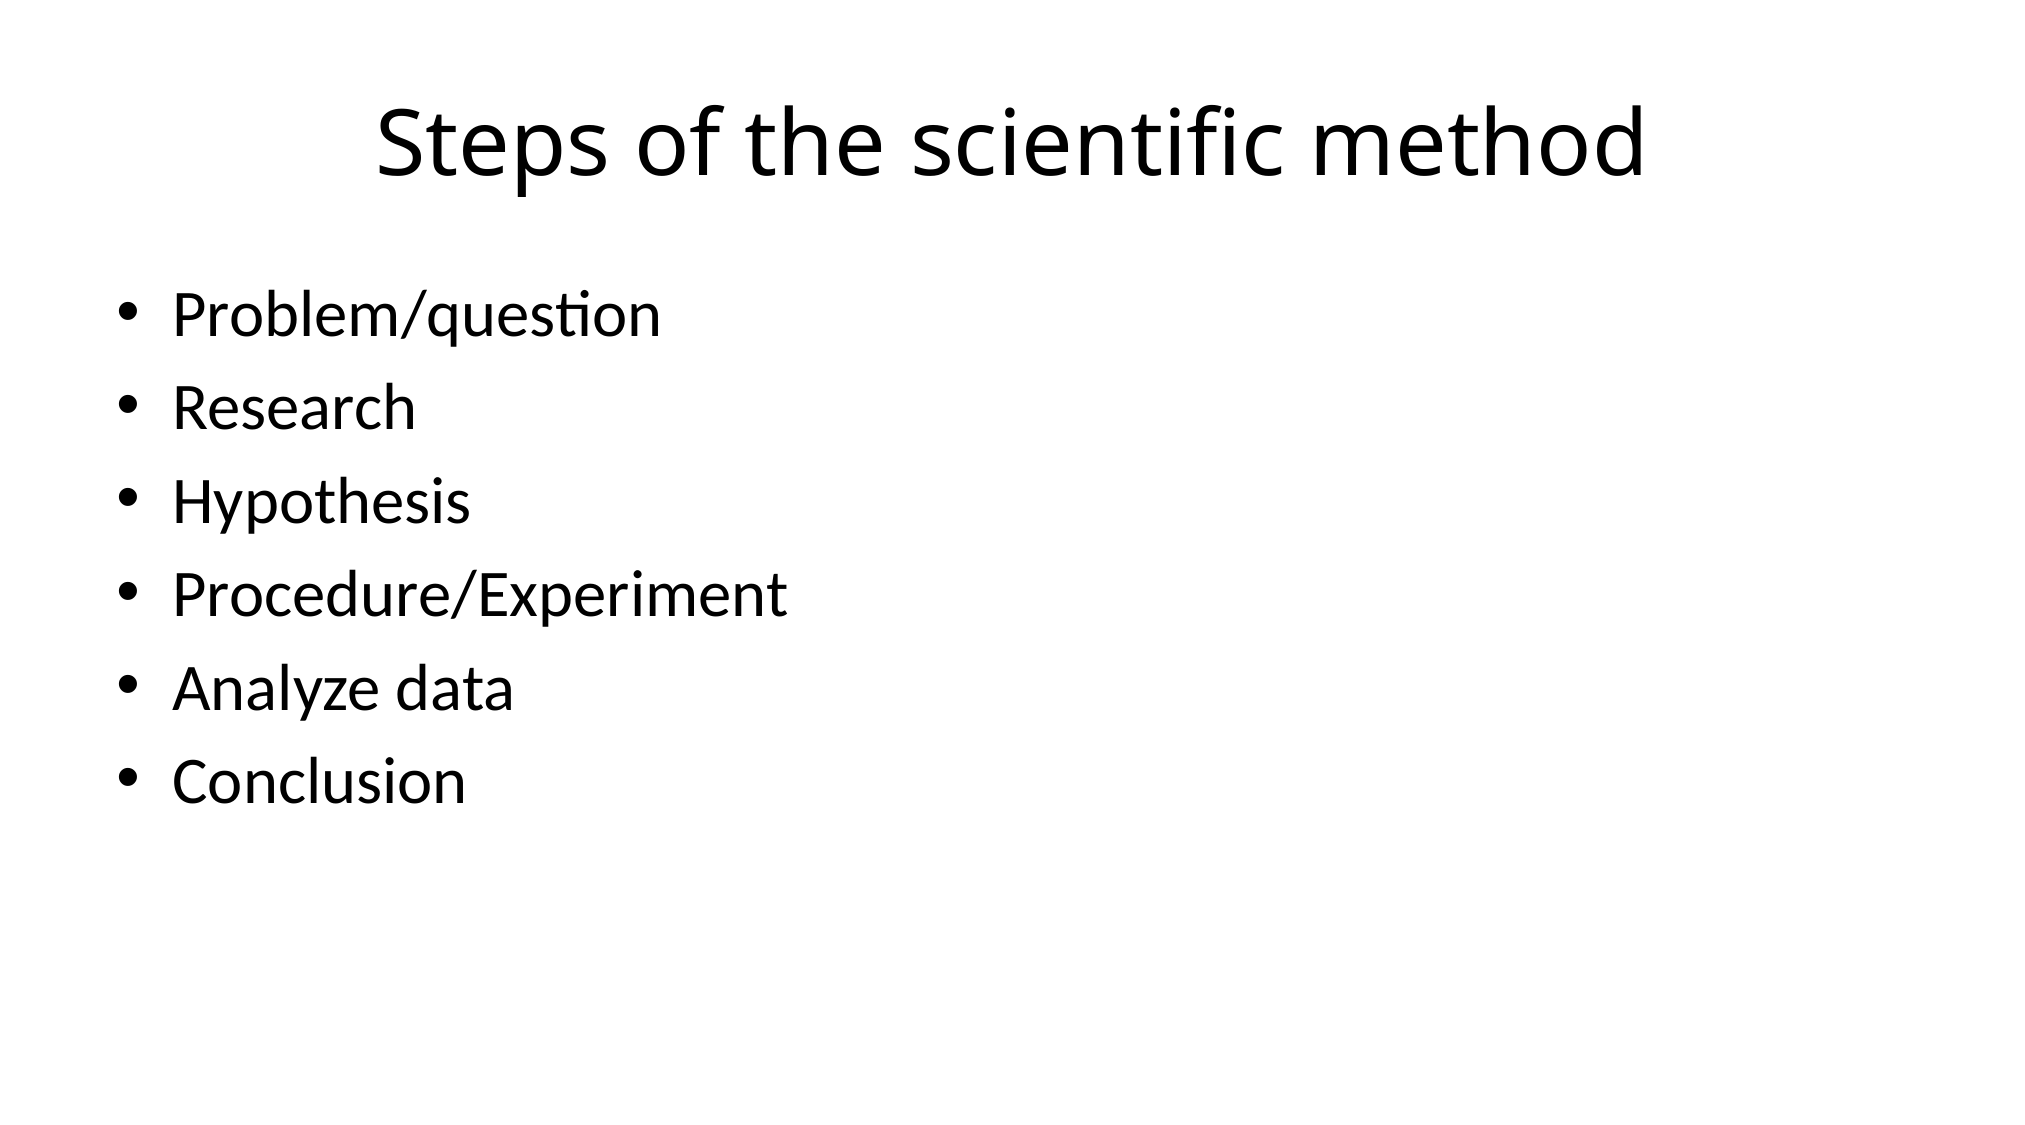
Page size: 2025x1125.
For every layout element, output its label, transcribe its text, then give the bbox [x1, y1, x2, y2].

title Steps of the scientific method [101, 45, 1924, 233]
list Problem/question Research Hypothesis Procedure/Experiment Analyze data Conclusion [101, 262, 1924, 1005]
